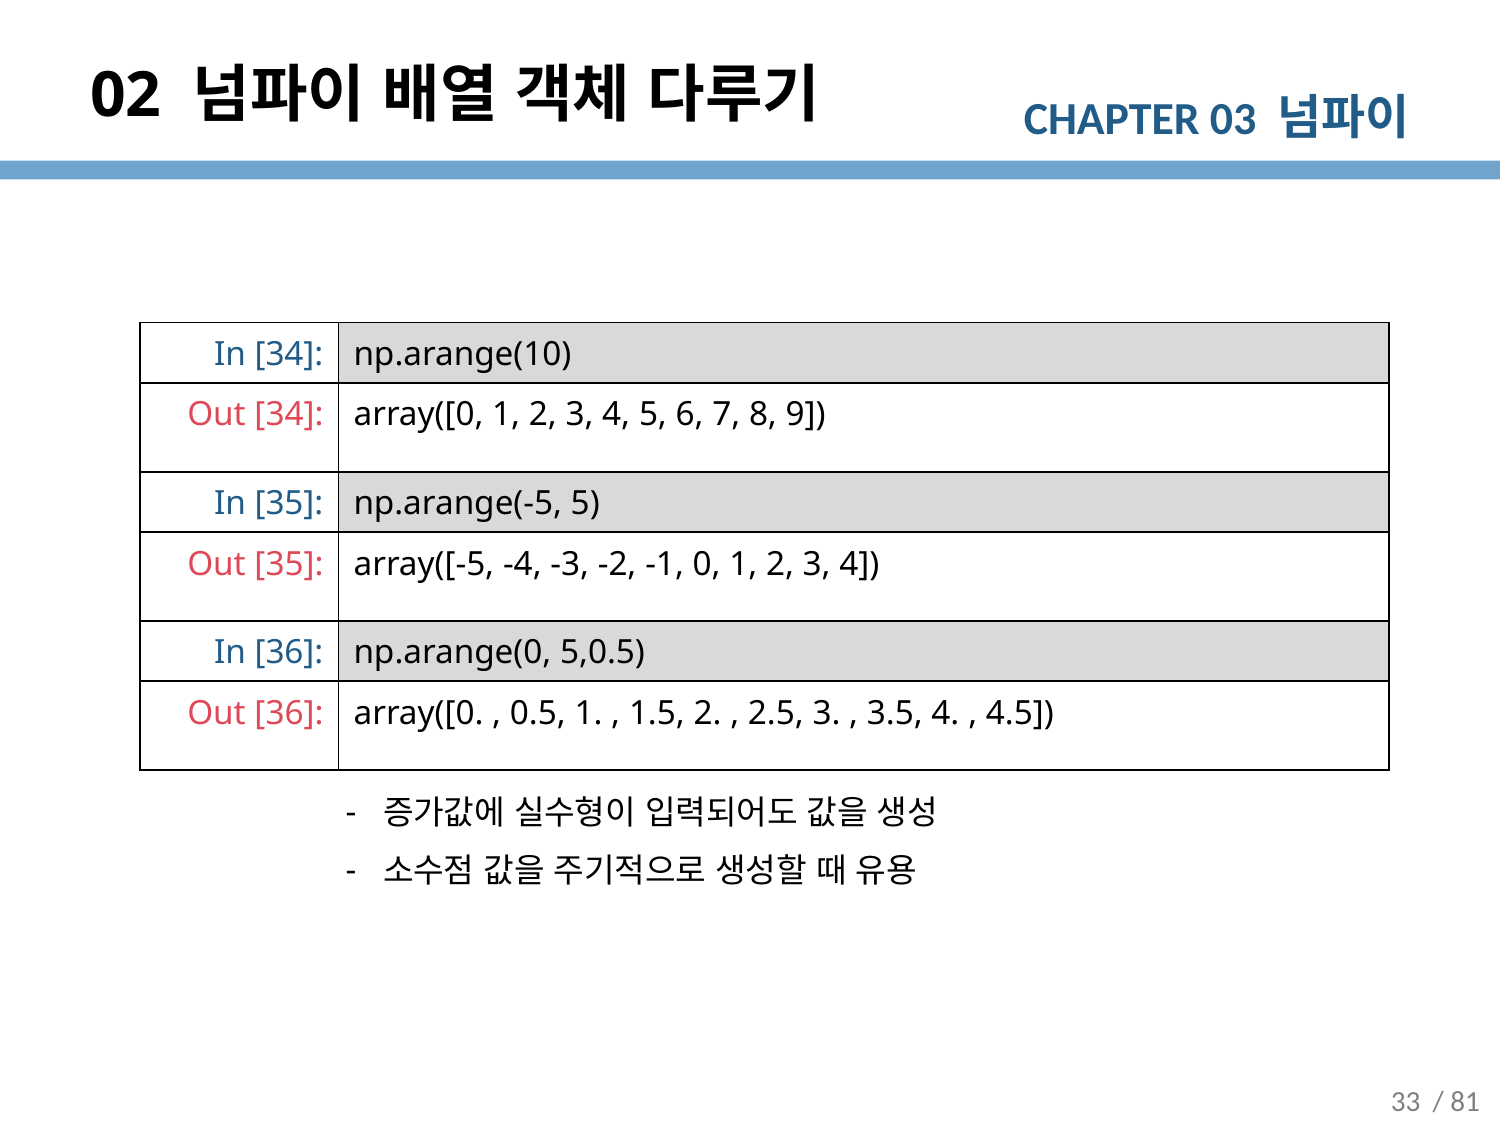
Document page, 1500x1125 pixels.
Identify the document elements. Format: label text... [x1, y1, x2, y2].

text_box 증가값에 실수형이 입력되어도 값을 생성 소수점 값을 주기적으로 생성할 때 유용 [105, 773, 1261, 897]
table_header In [34]: [141, 323, 338, 382]
table_cell array([-5, -4, -3, -2, -1, 0, 1, 2, 3, 4]) [339, 533, 1388, 620]
table_cell In [35]: [141, 473, 338, 531]
table_cell np.arange(-5, 5) [339, 473, 1388, 531]
table_cell array([0. , 0.5, 1. , 1.5, 2. , 2.5, 3. , 3.5, 4. , 4.5]) [339, 682, 1388, 769]
table_cell array([0, 1, 2, 3, 4, 5, 6, 7, 8, 9]) [339, 384, 1388, 471]
table_cell Out [36]: [141, 682, 338, 769]
table_cell np.arange(0, 5,0.5) [339, 622, 1388, 680]
table_cell Out [35]: [141, 533, 338, 620]
table_cell In [36]: [141, 622, 338, 680]
title 02 넘파이 배열 객체 다루기 [75, 45, 1250, 139]
table_cell Out [34]: [141, 384, 338, 471]
table_header np.arange(10) [339, 323, 1388, 382]
